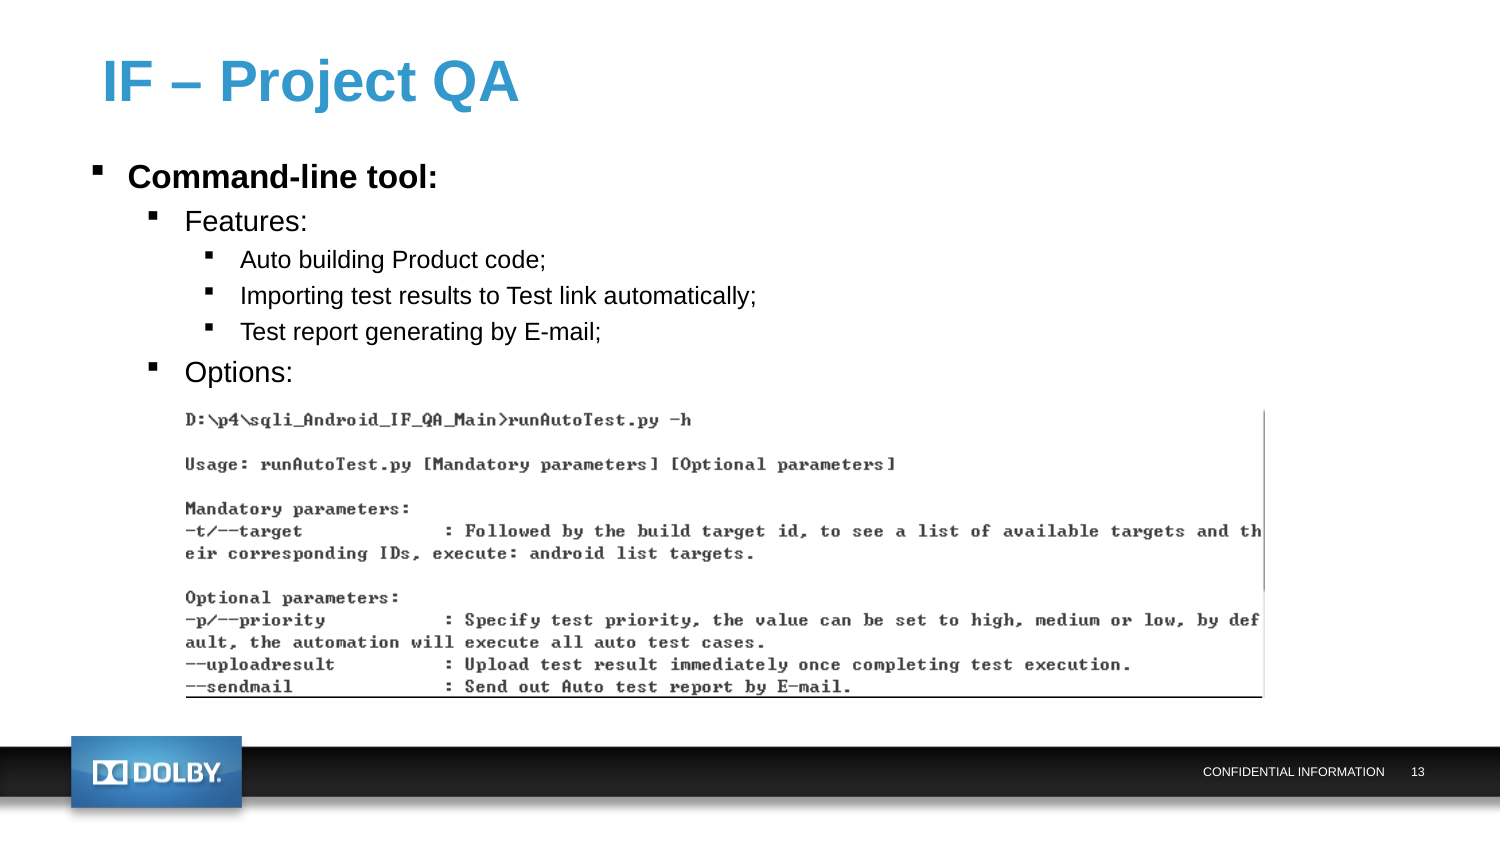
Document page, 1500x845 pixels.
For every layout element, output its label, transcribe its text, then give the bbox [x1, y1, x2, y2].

title IF – Project QA [87, 47, 1438, 110]
picture [185, 409, 1265, 698]
list Command-line tool: Features: Auto building Product code; Importing test results to Test link automatically; Test report generating by E-mail; Options: [75, 147, 1425, 723]
slide_number 13 [1378, 746, 1425, 797]
picture [0, 736, 1500, 823]
footer CONFIDENTIAL INFORMATION [1149, 746, 1378, 797]
